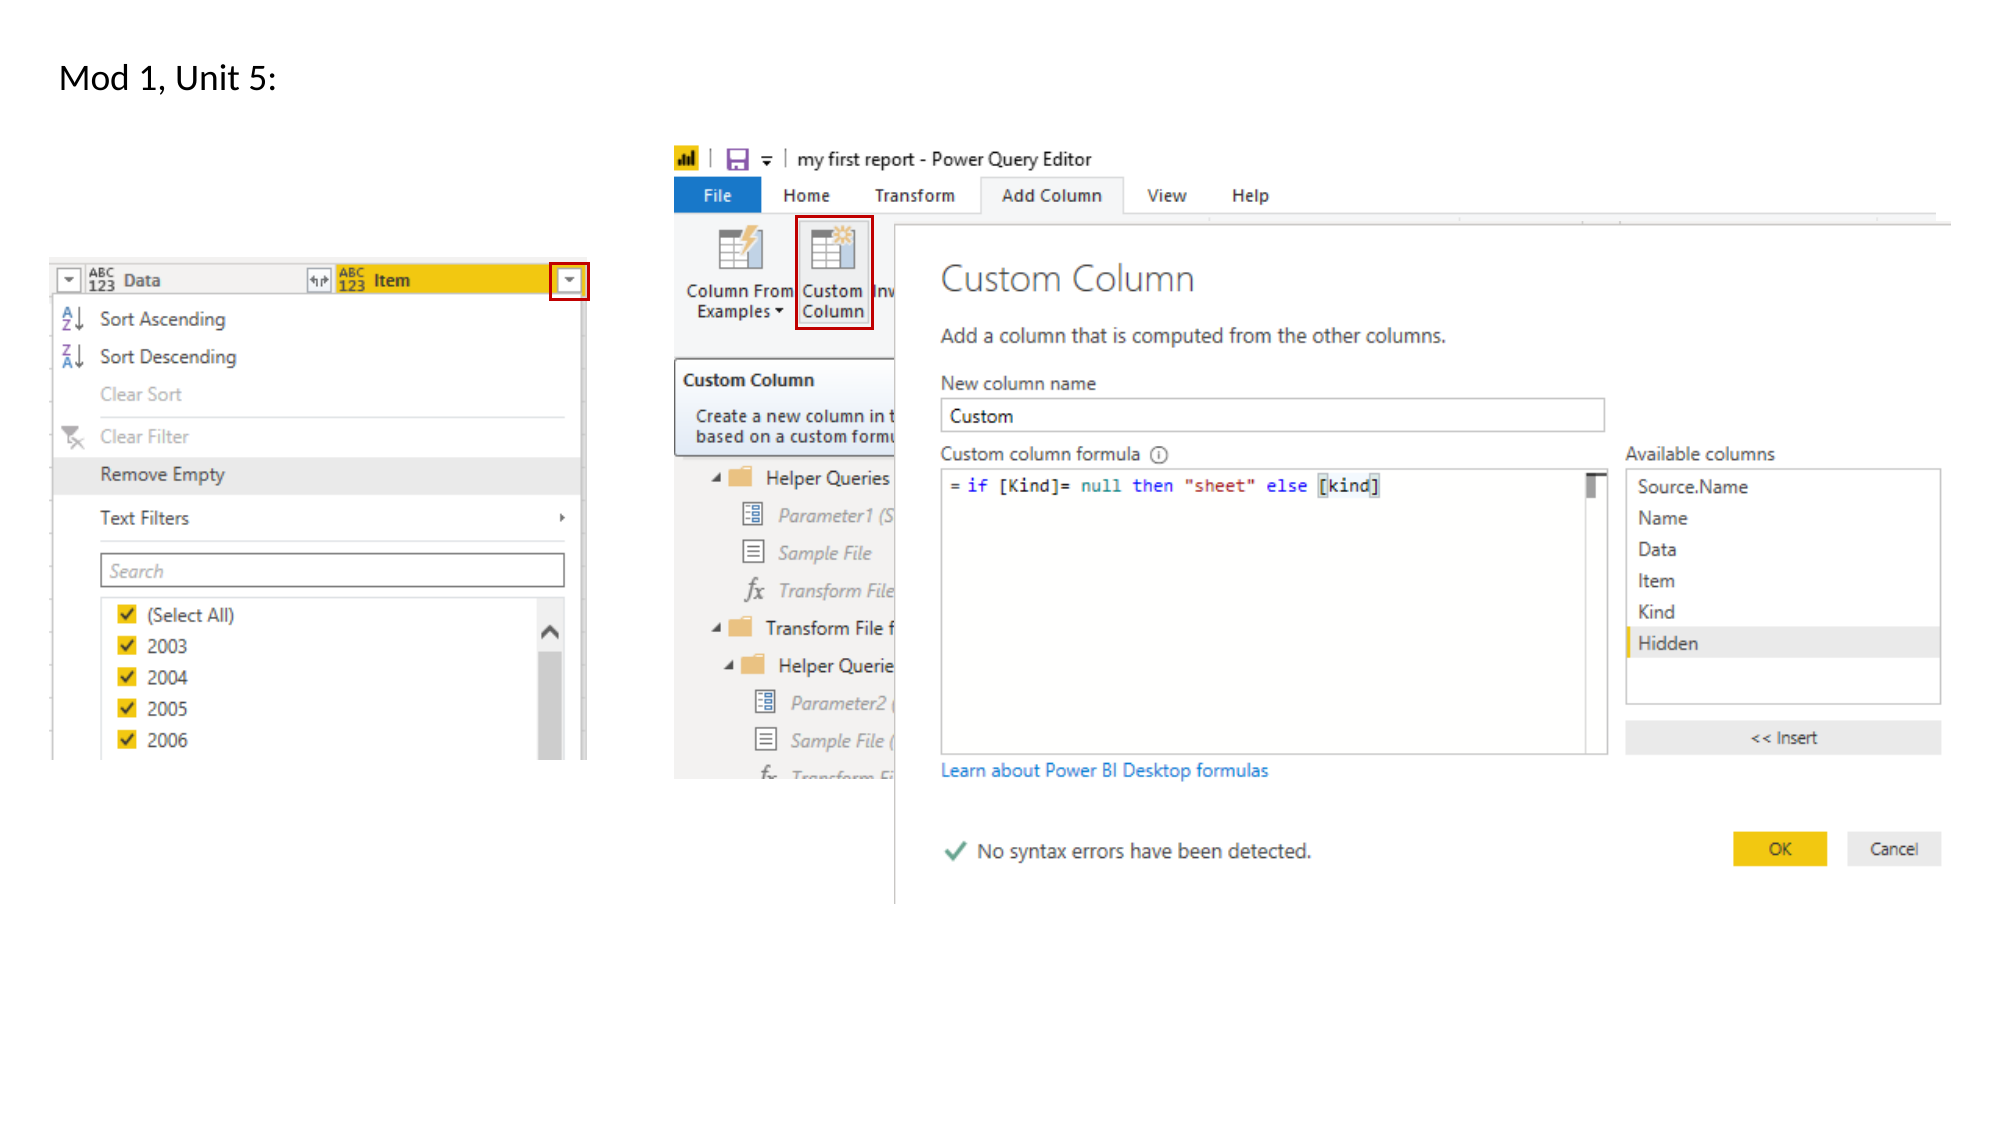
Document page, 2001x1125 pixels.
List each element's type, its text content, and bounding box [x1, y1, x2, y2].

picture [674, 141, 1951, 904]
text_box Mod 1, Unit 5: [43, 45, 293, 106]
picture [49, 257, 587, 760]
